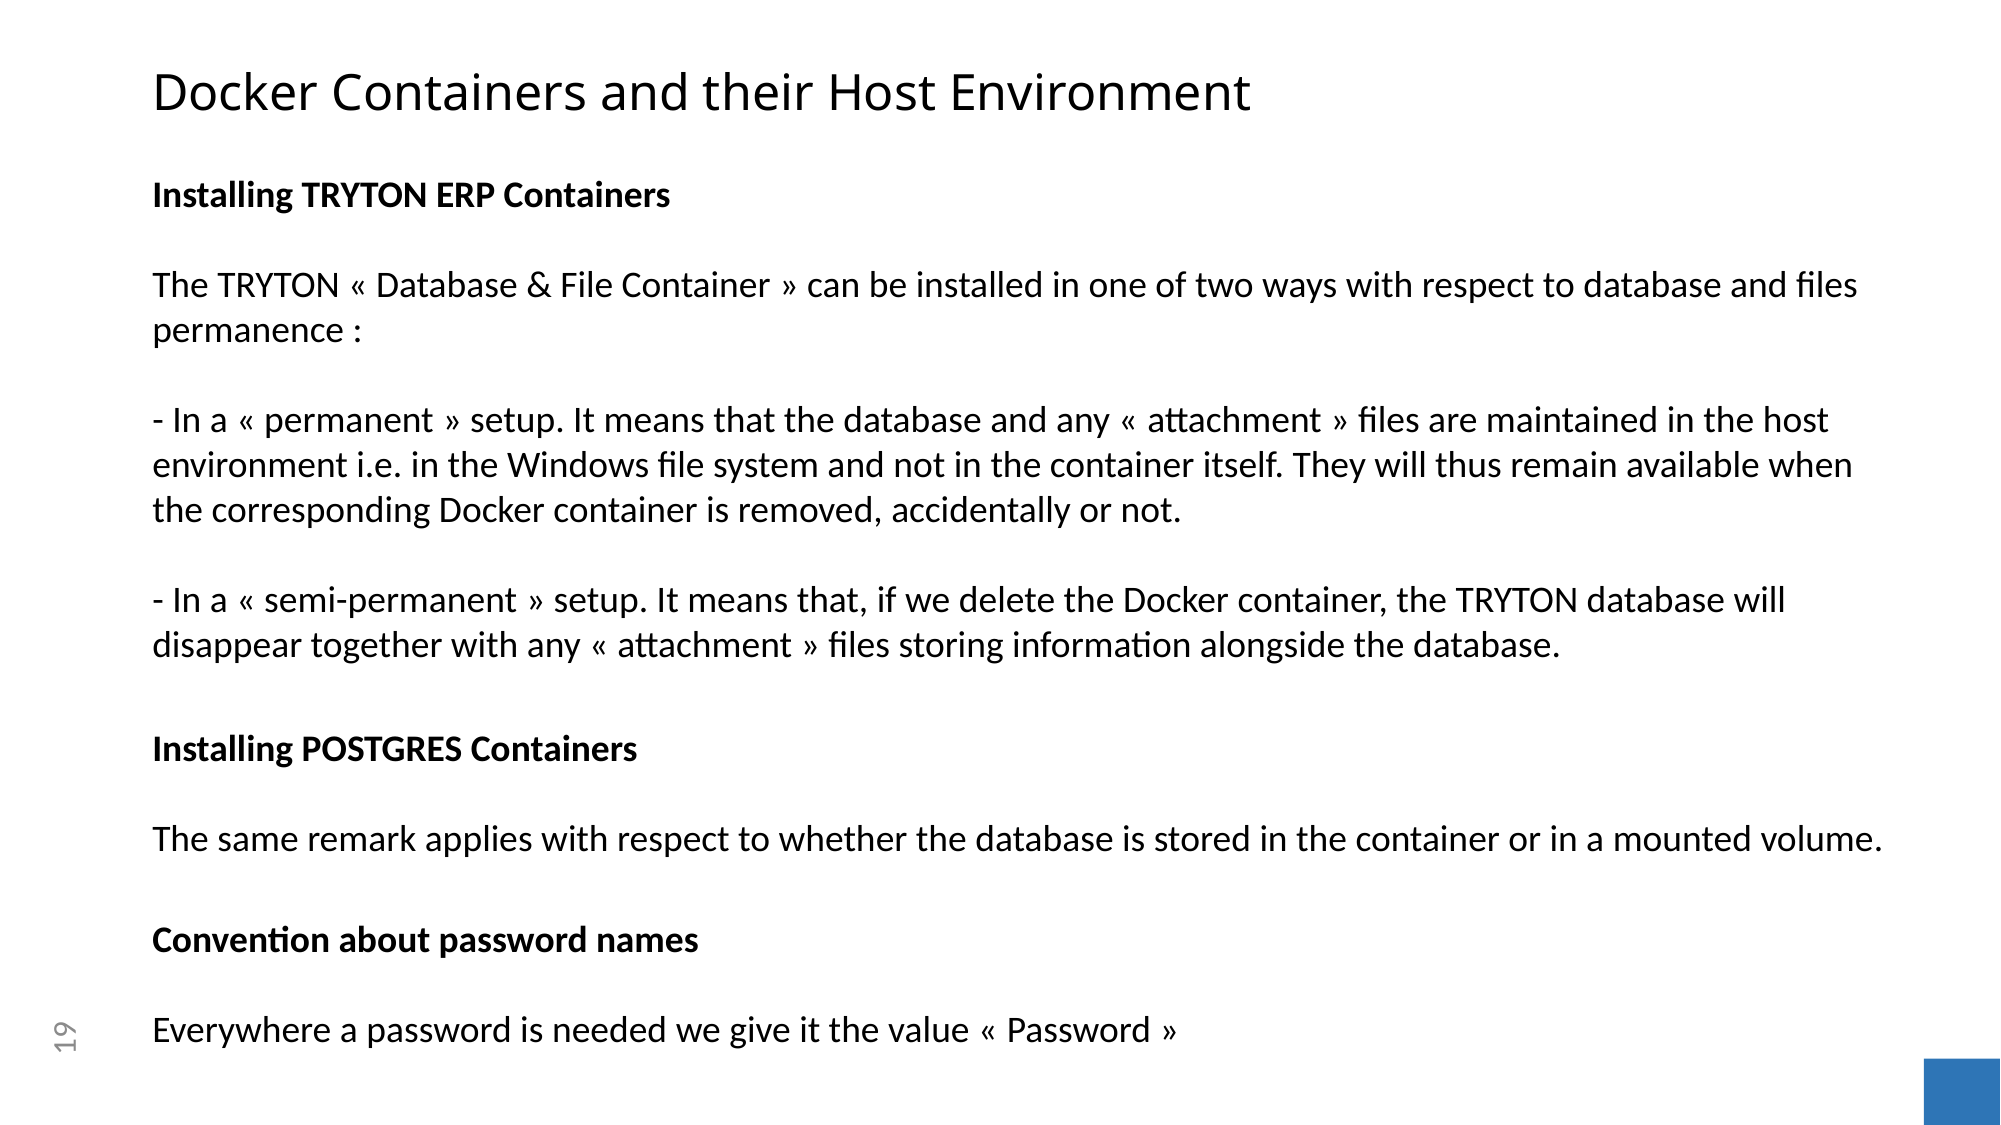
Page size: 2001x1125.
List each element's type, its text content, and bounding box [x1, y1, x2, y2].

title Docker Containers and their Host Environment [137, 59, 1863, 136]
text_box Installing TRYTON ERP Containers The TRYTON « Database & File Container » can be installed in one of two ways with respect to database and files permanence : - In a « permanent » setup. It means that the database and any « attachment » files are maintained in the host environment i.e. in the Windows file system and not in the container itself. They will thus remain available when the corresponding Docker container is removed, accidentally or not. - In a « semi-permanent » setup. It means that, if we delete the Docker container, the TRYTON database will disappear together with any « attachment » files storing information alongside the database. [137, 163, 1917, 673]
text_box [1923, 1058, 2000, 1125]
text_box Convention about password names Everywhere a password is needed we give it the value « Password » [137, 907, 1917, 1057]
slide_number 19 [32, 969, 93, 1108]
text_box Installing POSTGRES Containers The same remark applies with respect to whether the database is stored in the container or in a mounted volume. [137, 716, 1917, 867]
